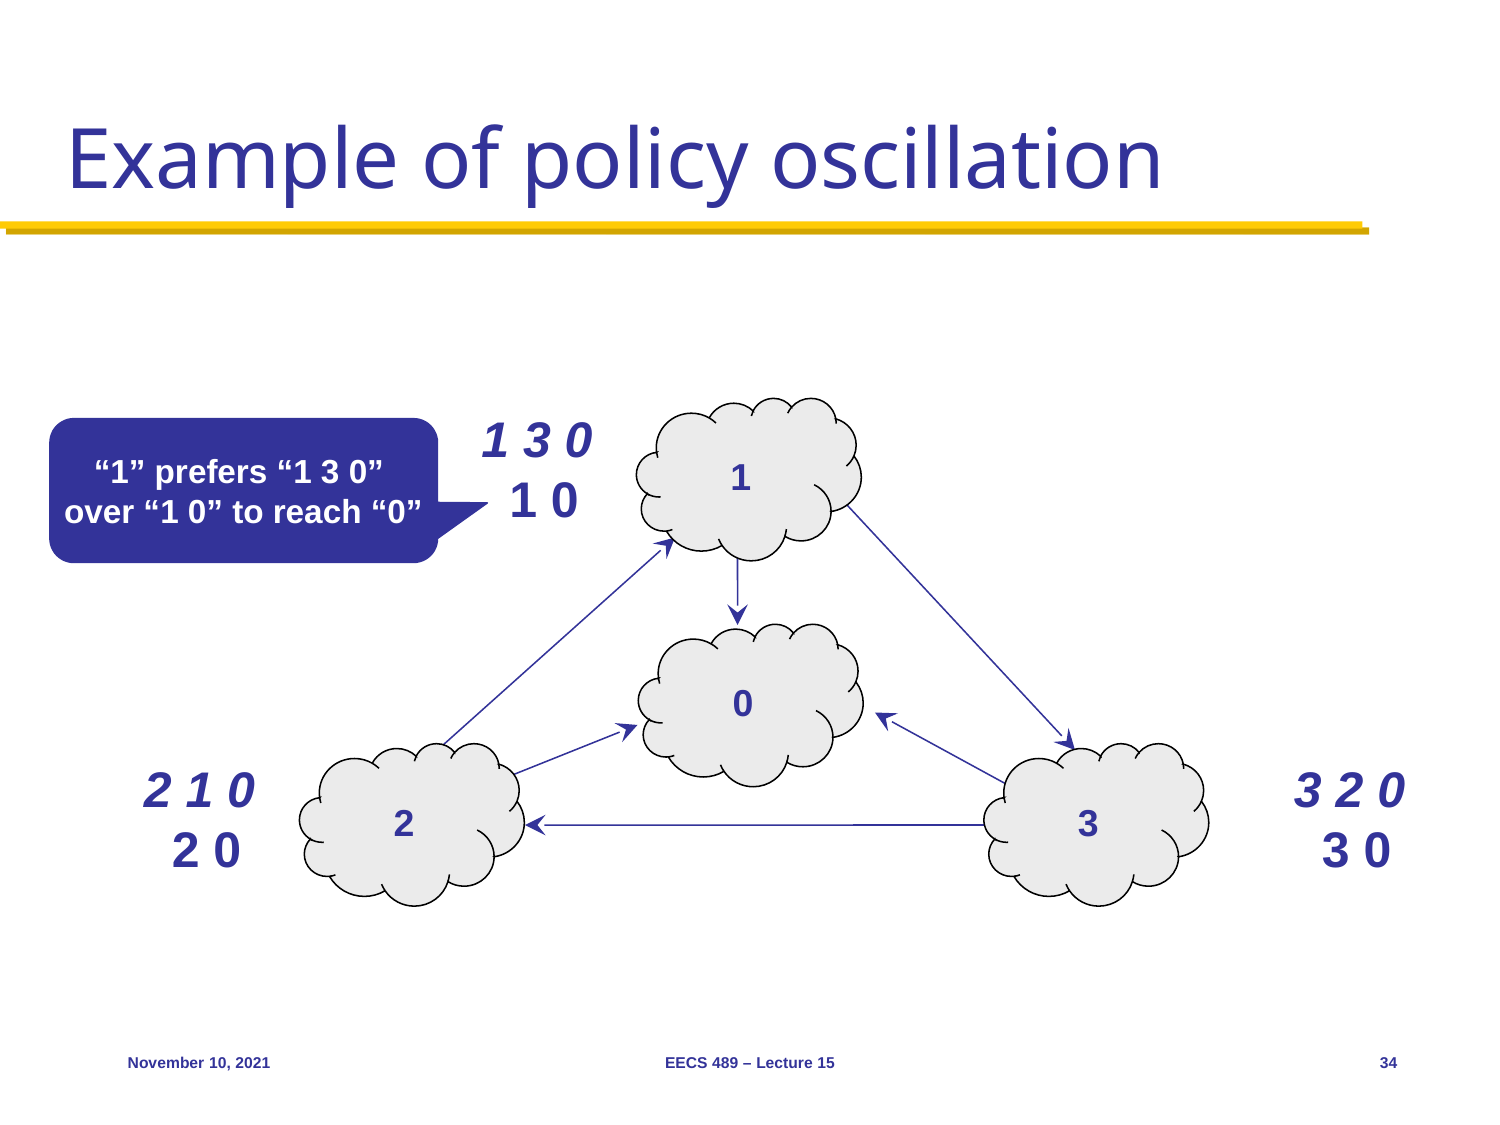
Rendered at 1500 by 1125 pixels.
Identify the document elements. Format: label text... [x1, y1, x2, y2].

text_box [299, 398, 1210, 907]
text_box “1” prefers “1 3 0” over “1 0” to reach “0” [49, 418, 294, 563]
footer EECS 489 – Lecture 15 [512, 1024, 988, 1101]
text_box 3 2 0 3 0 [1279, 749, 1421, 885]
slide_number 34 [1312, 1024, 1413, 1101]
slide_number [112, 1024, 426, 1101]
text_box 2 1 0 2 0 [129, 749, 271, 885]
title Example of policy oscillation [49, 24, 1451, 213]
